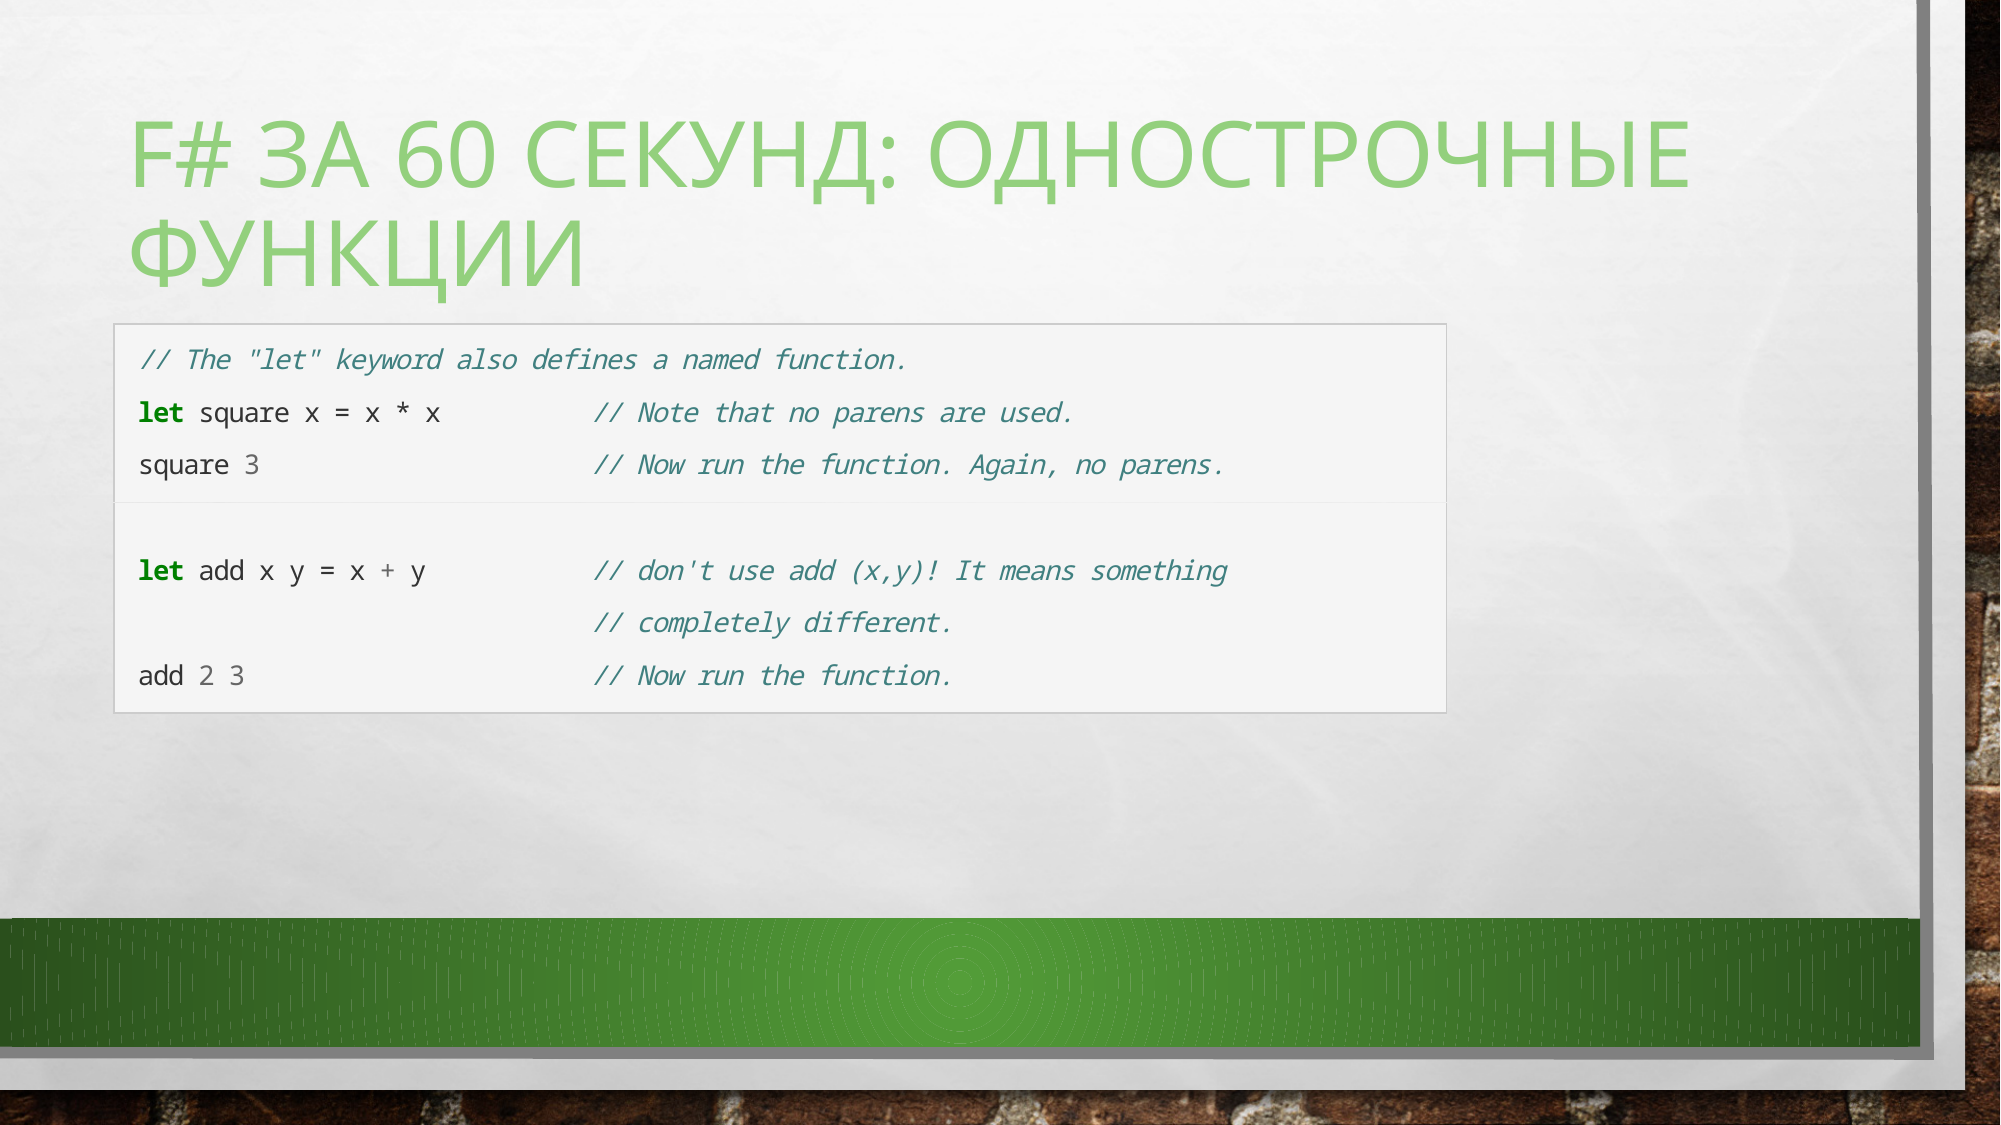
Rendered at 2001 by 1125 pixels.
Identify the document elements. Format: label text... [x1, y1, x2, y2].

picture [112, 323, 1448, 797]
title F# за 60 секунд: однострочные функции [112, 112, 1818, 302]
picture [0, 0, 2000, 1125]
